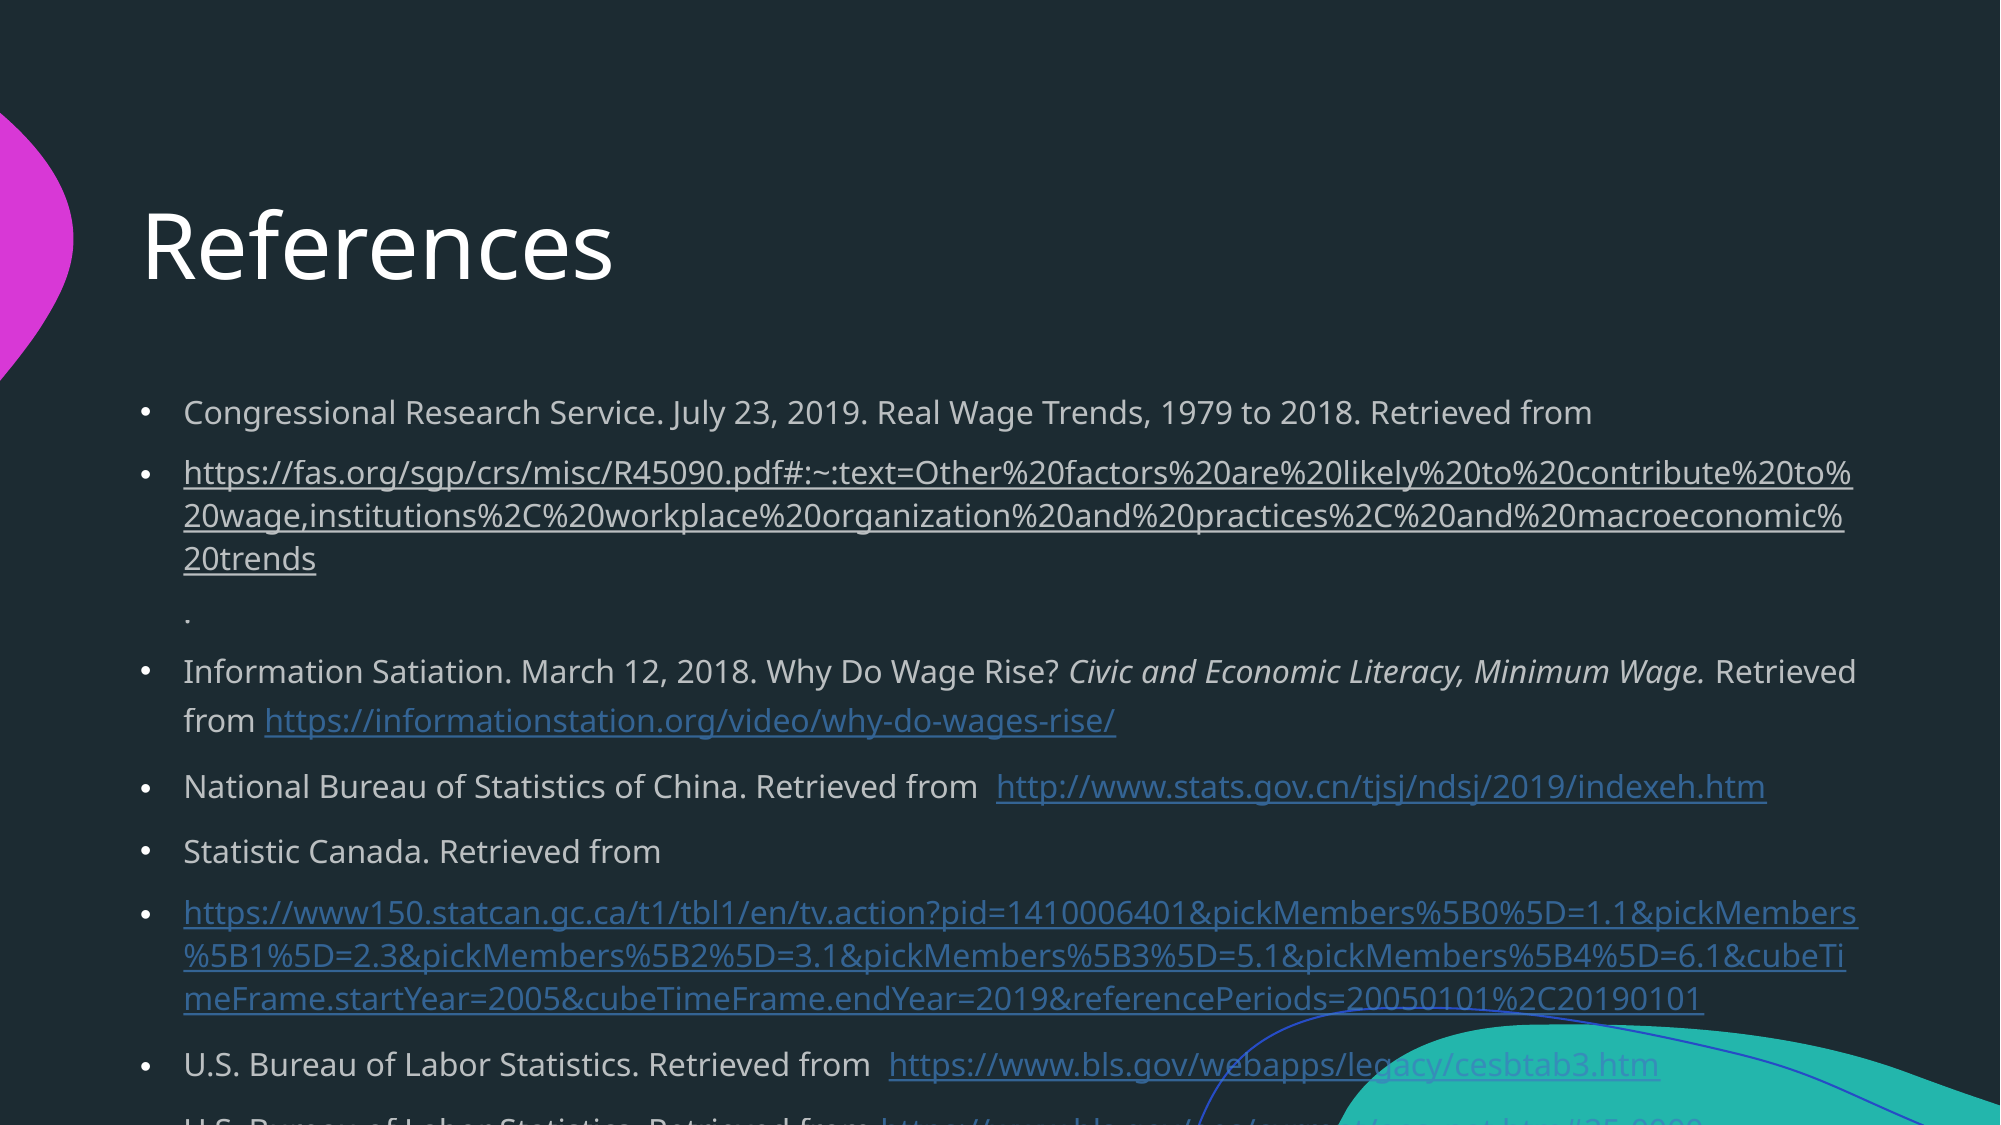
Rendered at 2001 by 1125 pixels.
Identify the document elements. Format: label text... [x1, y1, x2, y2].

list Congressional Research Service. July 23, 2019. Real Wage Trends, 1979 to 2018. Retrieved from https://fas.org/sgp/crs/misc/R45090.pdf#:~:text=Other%20factors%20are%20likely%20to%20contribute%20to%20wage,institutions%2C%20workplace%20organization%20and%20practices%2C%20and%20macroeconomic%20trends. Information Satiation. March 12, 2018. Why Do Wage Rise? Civic and Economic Literacy, Minimum Wage. Retrieved from https://informationstation.org/video/why-do-wages-rise/ National Bureau of Statistics of China. Retrieved from http://www.stats.gov.cn/tjsj/ndsj/2019/indexeh.htm Statistic Canada. Retrieved from https://www150.statcan.gc.ca/t1/tbl1/en/tv.action?pid=1410006401&pickMembers%5B0%5D=1.1&pickMembers%5B1%5D=2.3&pickMembers%5B2%5D=3.1&pickMembers%5B3%5D=5.1&pickMembers%5B4%5D=6.1&cubeTimeFrame.startYear=2005&cubeTimeFrame.endYear=2019&referencePeriods=20050101%2C20190101 U.S. Bureau of Labor Statistics. Retrieved from https://www.bls.gov/webapps/legacy/cesbtab3.htm U.S. Bureau of Labor Statistics. Retrieved from https://www.bls.gov/oes/current/oes_nat.htm#25-0000 [125, 375, 1875, 1002]
title References [125, 125, 1875, 375]
